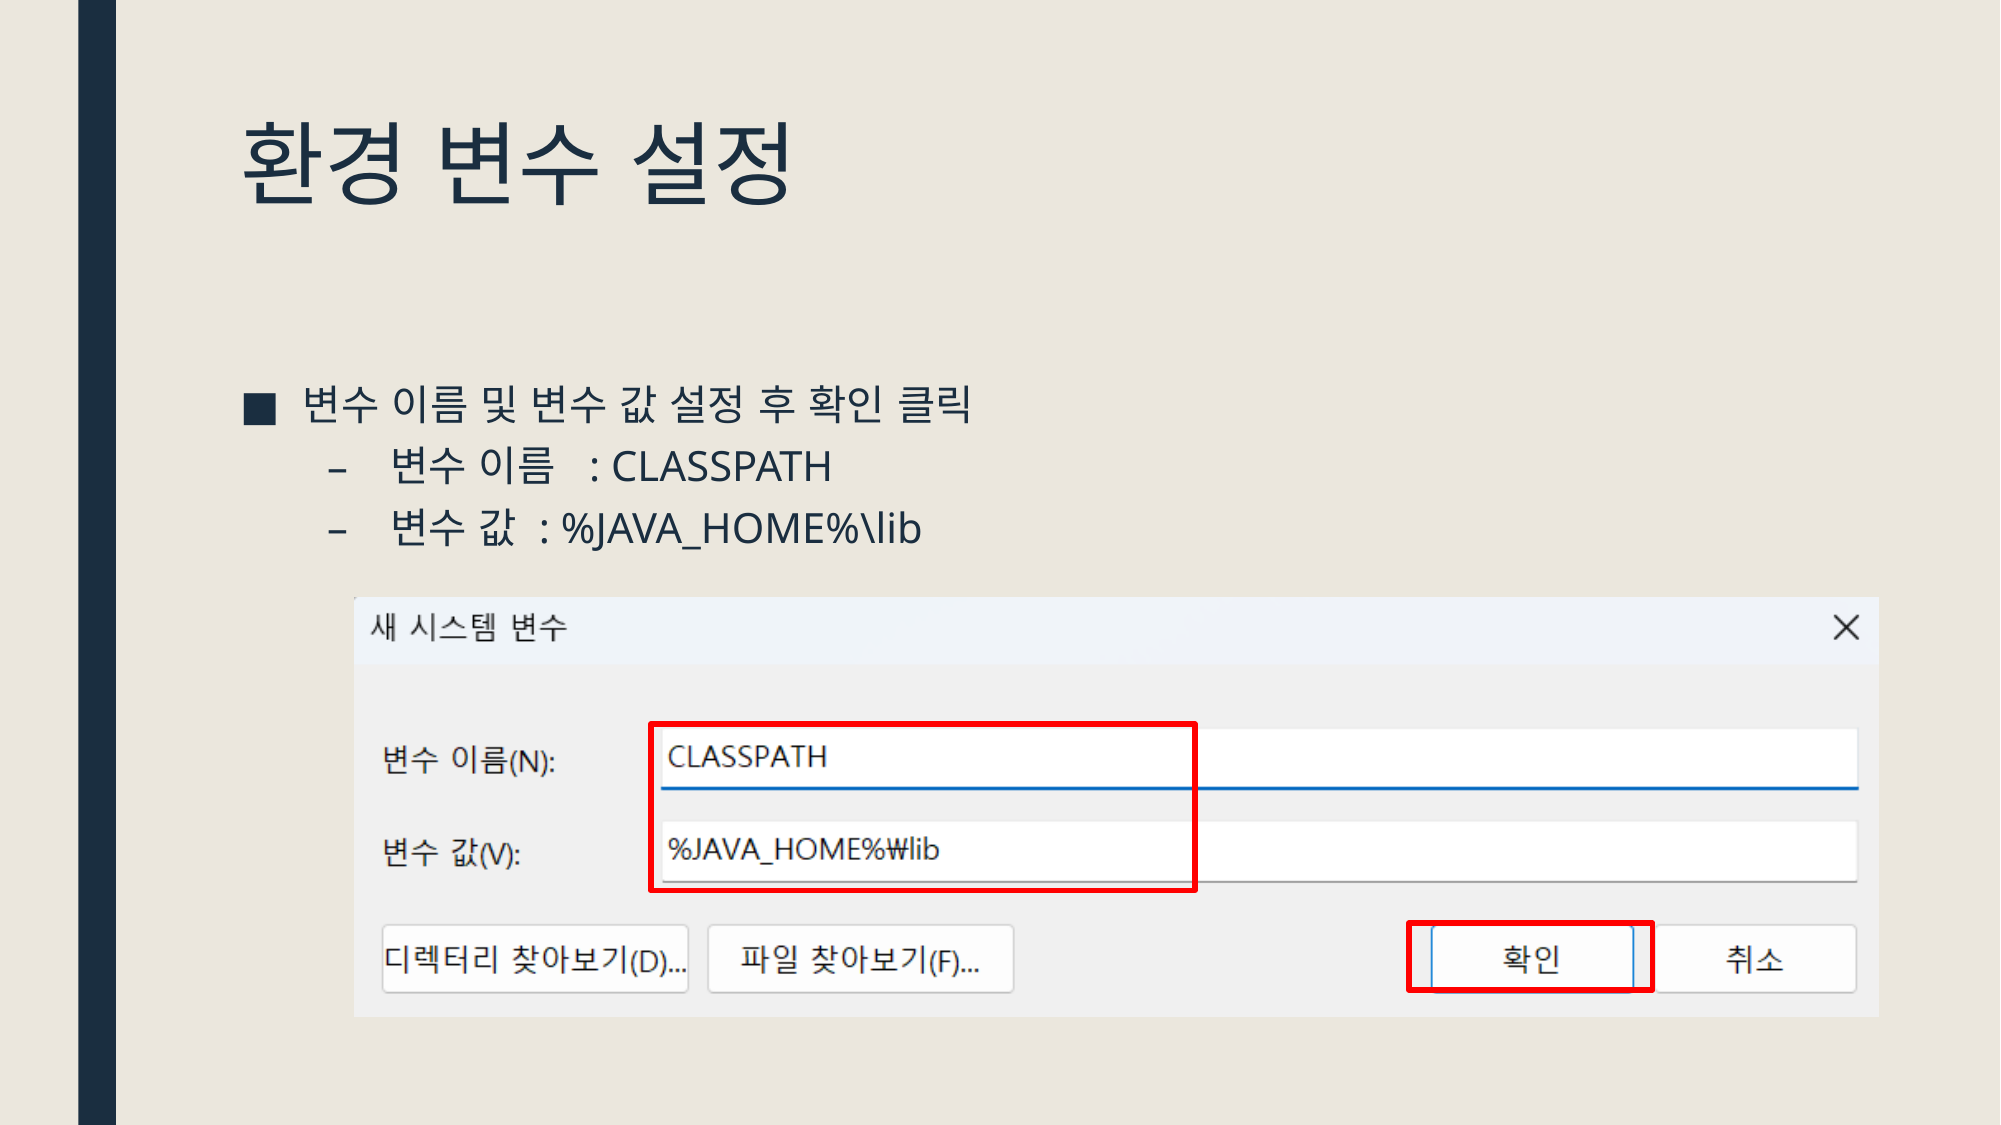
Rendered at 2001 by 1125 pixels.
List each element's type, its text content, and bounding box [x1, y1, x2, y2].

picture [354, 597, 1879, 1017]
title 환경 변수 설정 [225, 112, 1800, 357]
list 변수 이름 및 변수 값 설정 후 확인 클릭 변수 이름 : CLASSPATH 변수 값 : %JAVA_HOME%\lib [225, 375, 1915, 963]
